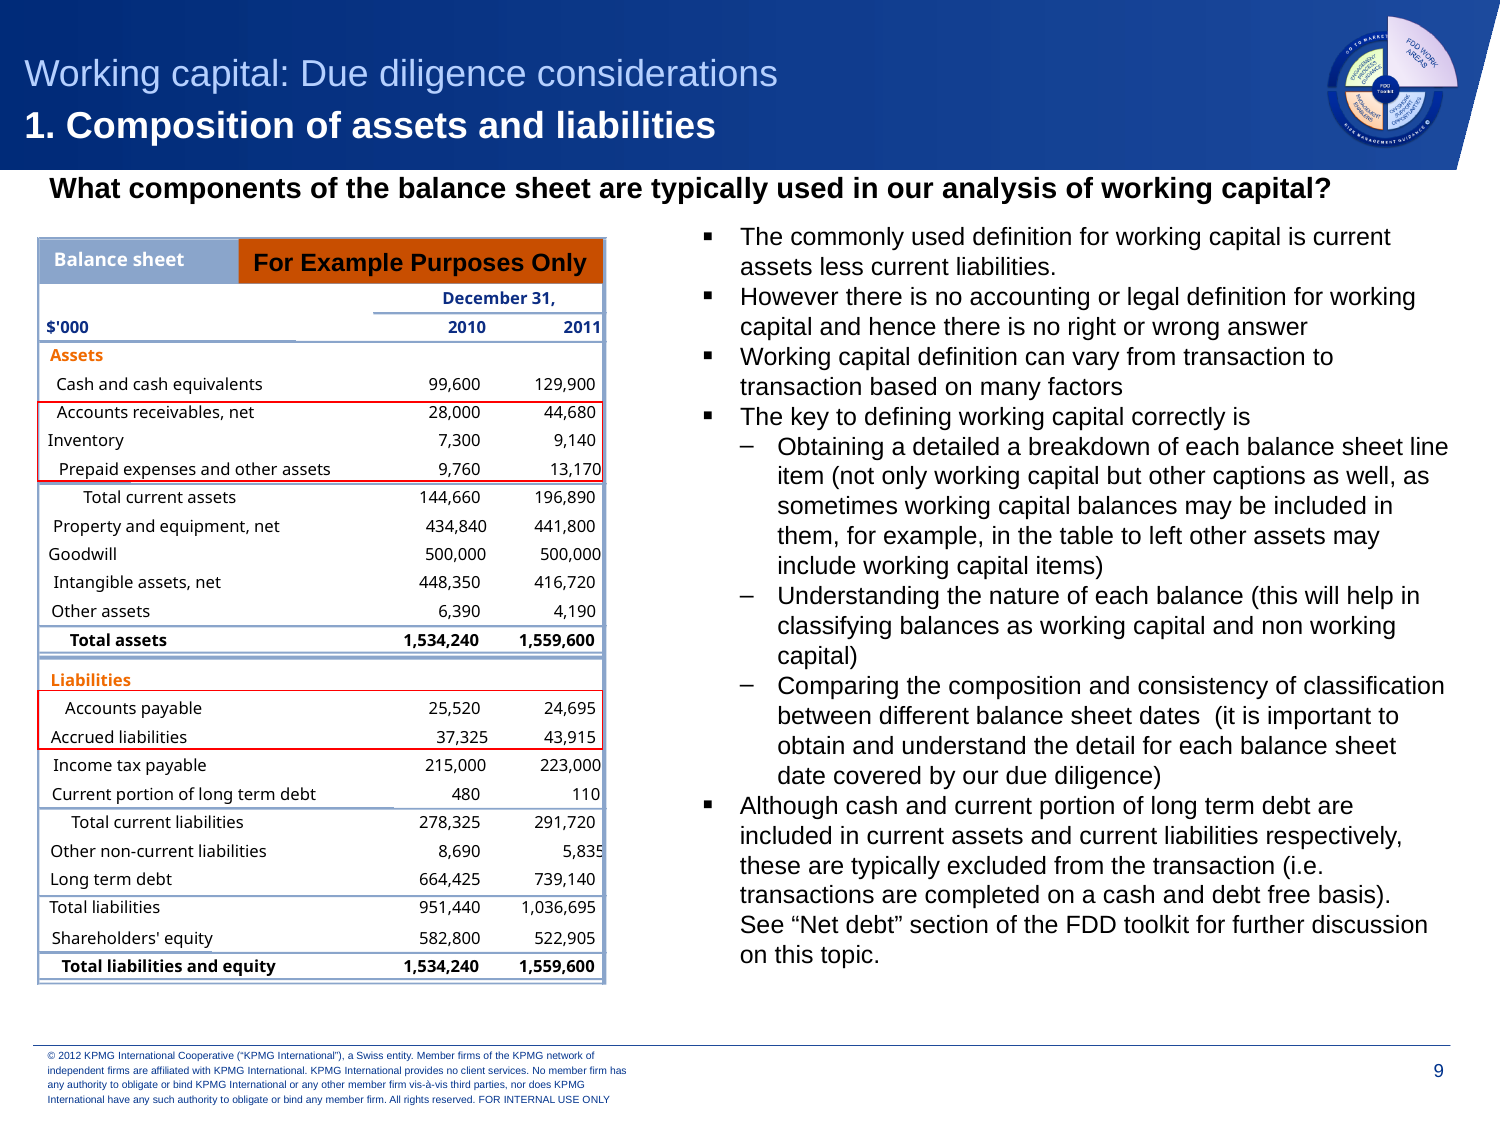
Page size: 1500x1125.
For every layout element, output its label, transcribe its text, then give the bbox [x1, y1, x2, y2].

text_box What components of the balance sheet are typically used in our analysis of working capital? [34, 189, 1466, 213]
picture [1324, 14, 1461, 151]
title Working capital: Due diligence considerations 1. Composition of assets and liabilities [24, 0, 1472, 189]
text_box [37, 237, 617, 993]
list [624, 213, 1466, 1038]
text_box The commonly used definition for working capital is current assets less current liabilities. However there is no accounting or legal definition for working capital and hence there is no right or wrong answer Working capital definition can vary from transaction to transaction based on many factors The key to defining working capital correctly is Obtaining a detailed a breakdown of each balance sheet line item (not only working capital but other captions as well, as sometimes working capital balances may be included in them, for example, in the table to left other assets may include working capital items) Understanding the nature of each balance (this will help in classifying balances as working capital and non working capital) Comparing the composition and consistency of classification between different balance sheet dates (it is important to obtain and understand the detail for each balance sheet date covered by our due diligence) Although cash and current portion of long term debt are included in current assets and current liabilities respectively, these are typically excluded from the transaction (i.e. transactions are completed on a cash and debt free basis). See “Net debt” section of the FDD toolkit for further discussion on this topic. [687, 212, 1466, 1007]
